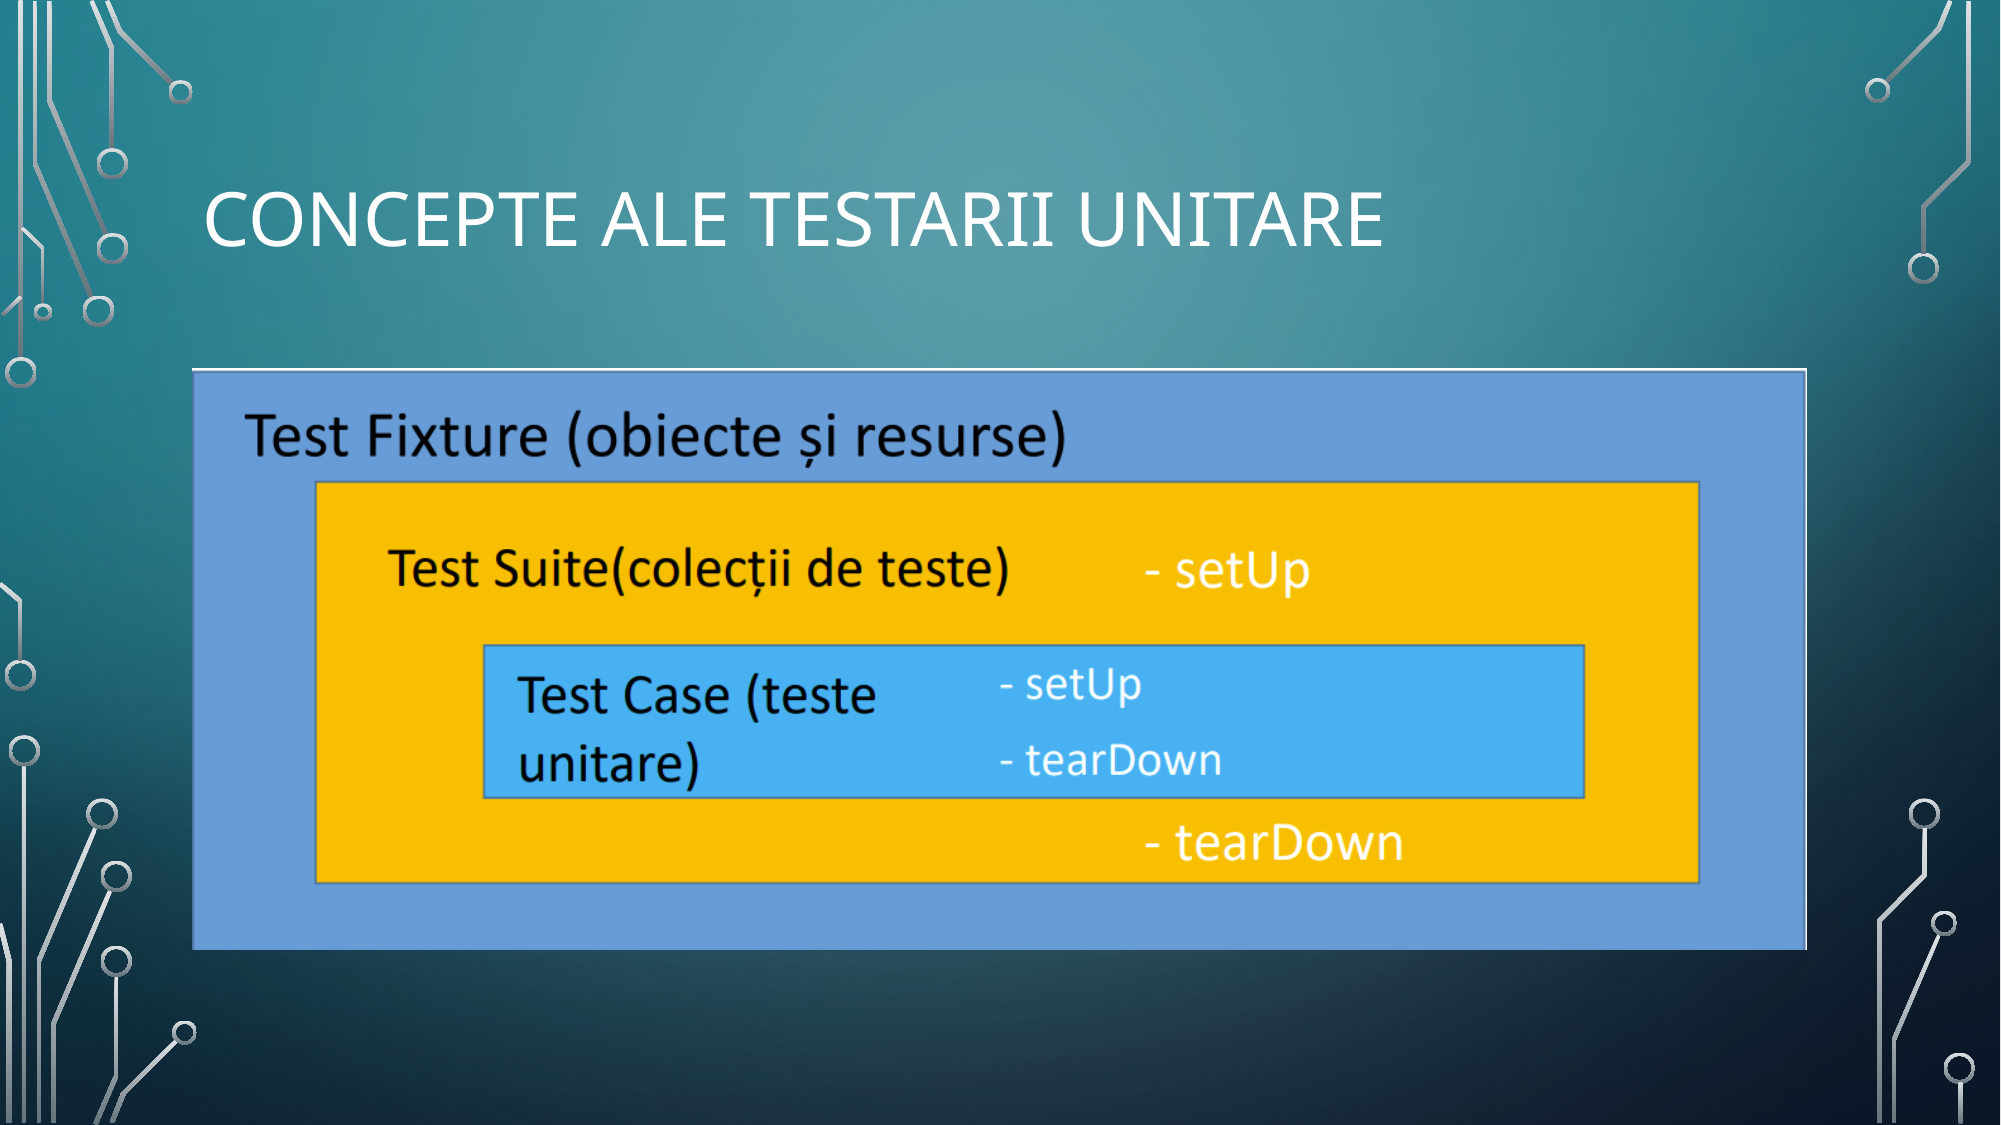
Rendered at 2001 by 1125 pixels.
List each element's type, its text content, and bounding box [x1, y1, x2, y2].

title CONCEPTE ALE TESTARII UNITARE [187, 101, 1813, 344]
picture [192, 368, 1807, 951]
